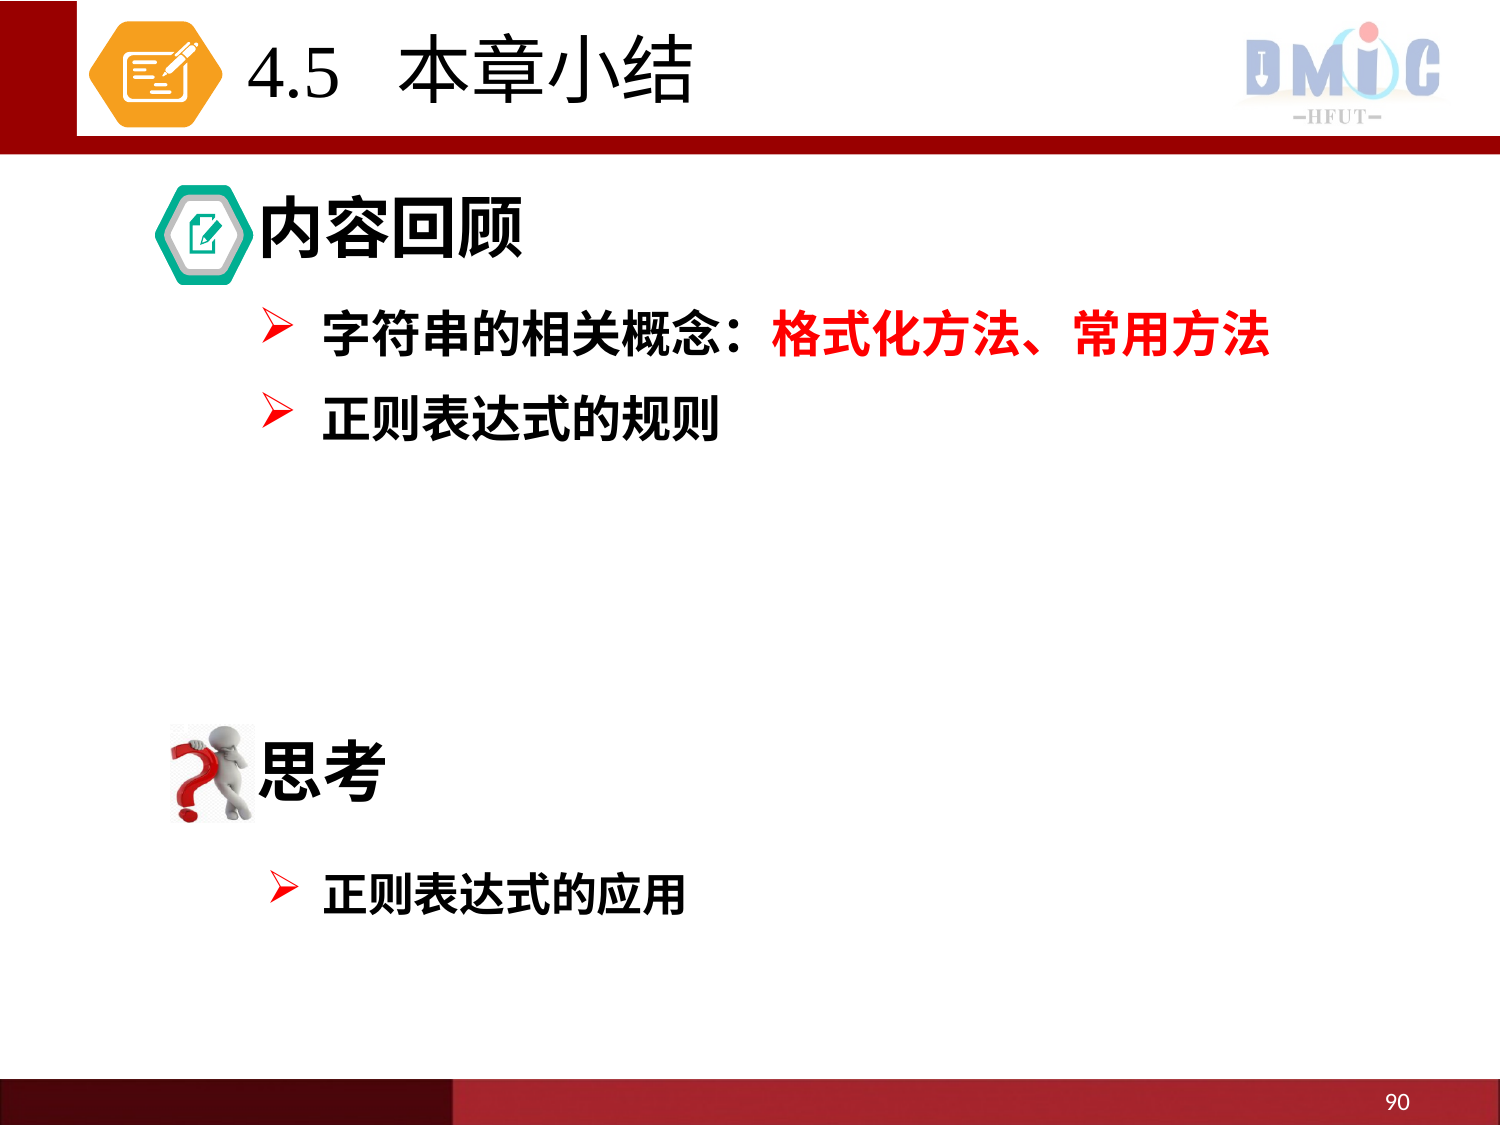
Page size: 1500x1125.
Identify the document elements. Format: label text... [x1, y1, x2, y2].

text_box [170, 722, 407, 823]
text_box 正则表达式的应用 [251, 857, 892, 928]
text_box 4.3.4 子模式与match对象 [1210, 21, 1472, 132]
text_box 字符串的相关概念：格式化方法、常用方法 正则表达式的规则 [243, 294, 1287, 455]
picture [0, 1079, 1500, 1125]
slide_number 90 [1074, 1081, 1425, 1119]
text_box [150, 178, 542, 289]
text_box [88, 15, 760, 128]
